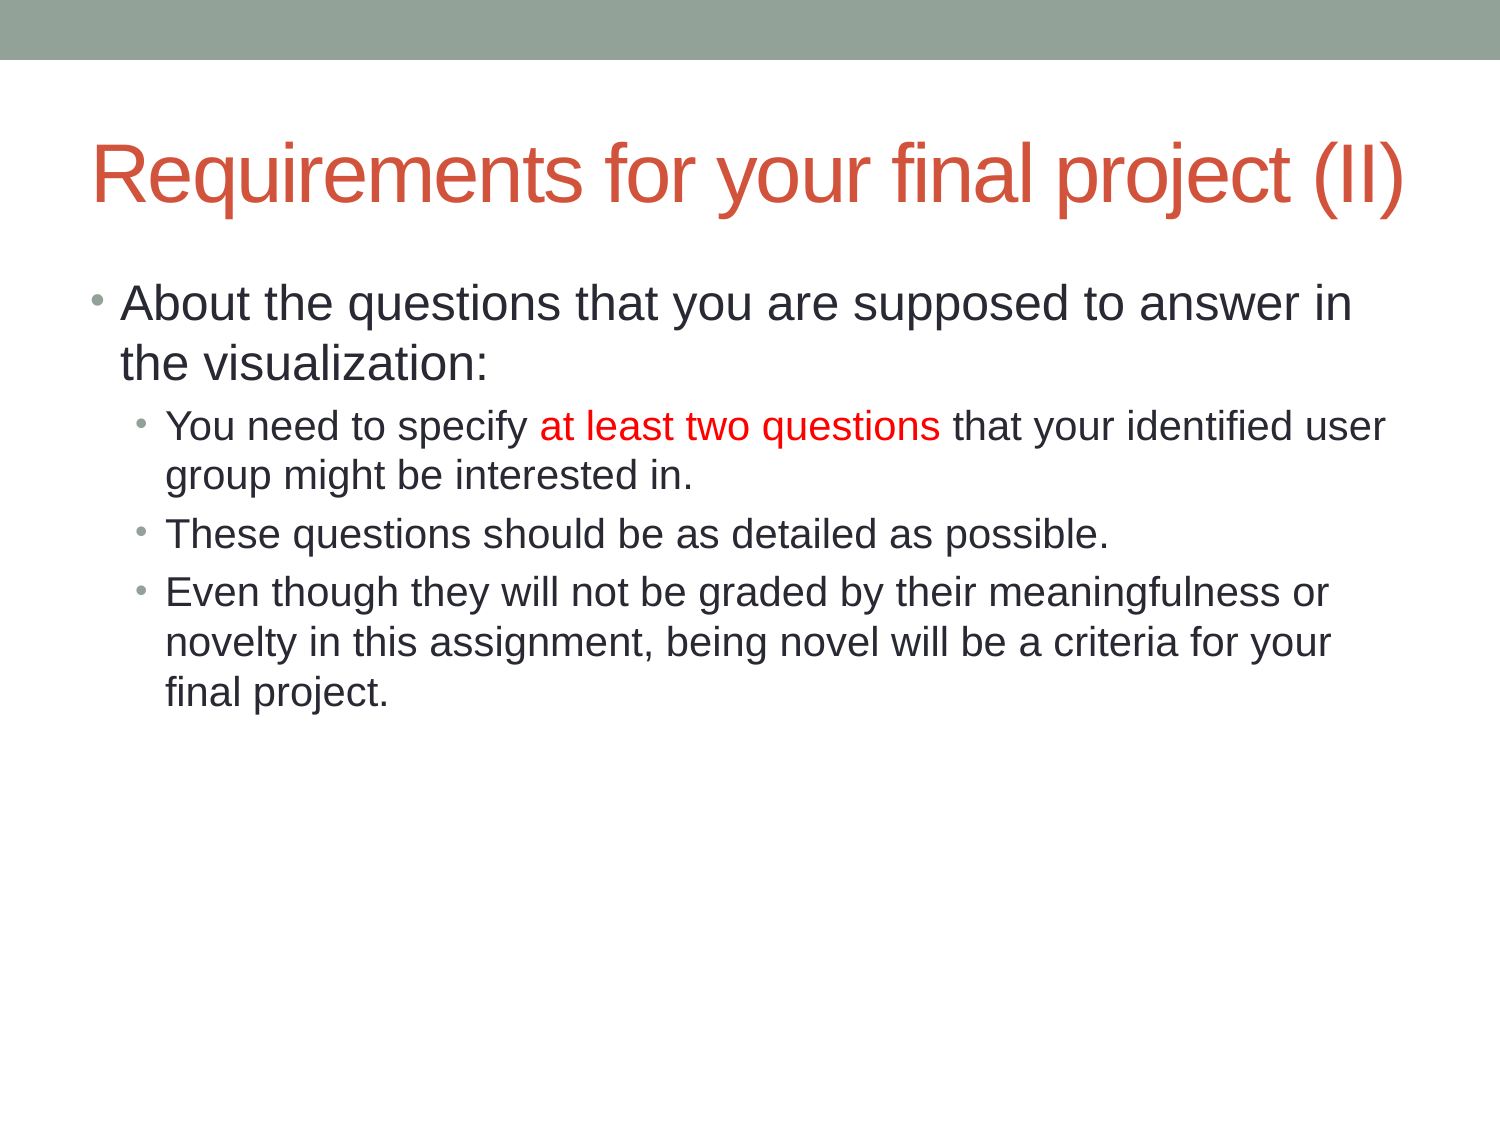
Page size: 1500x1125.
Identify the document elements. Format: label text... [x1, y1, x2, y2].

list About the questions that you are supposed to answer in the visualization: You need to specify at least two questions that your identified user group might be interested in. These questions should be as detailed as possible. Even though they will not be graded by their meaningfulness or novelty in this assignment, being novel will be a criteria for your final project. [75, 262, 1425, 1063]
title Requirements for your final project (II) [75, 87, 1425, 250]
